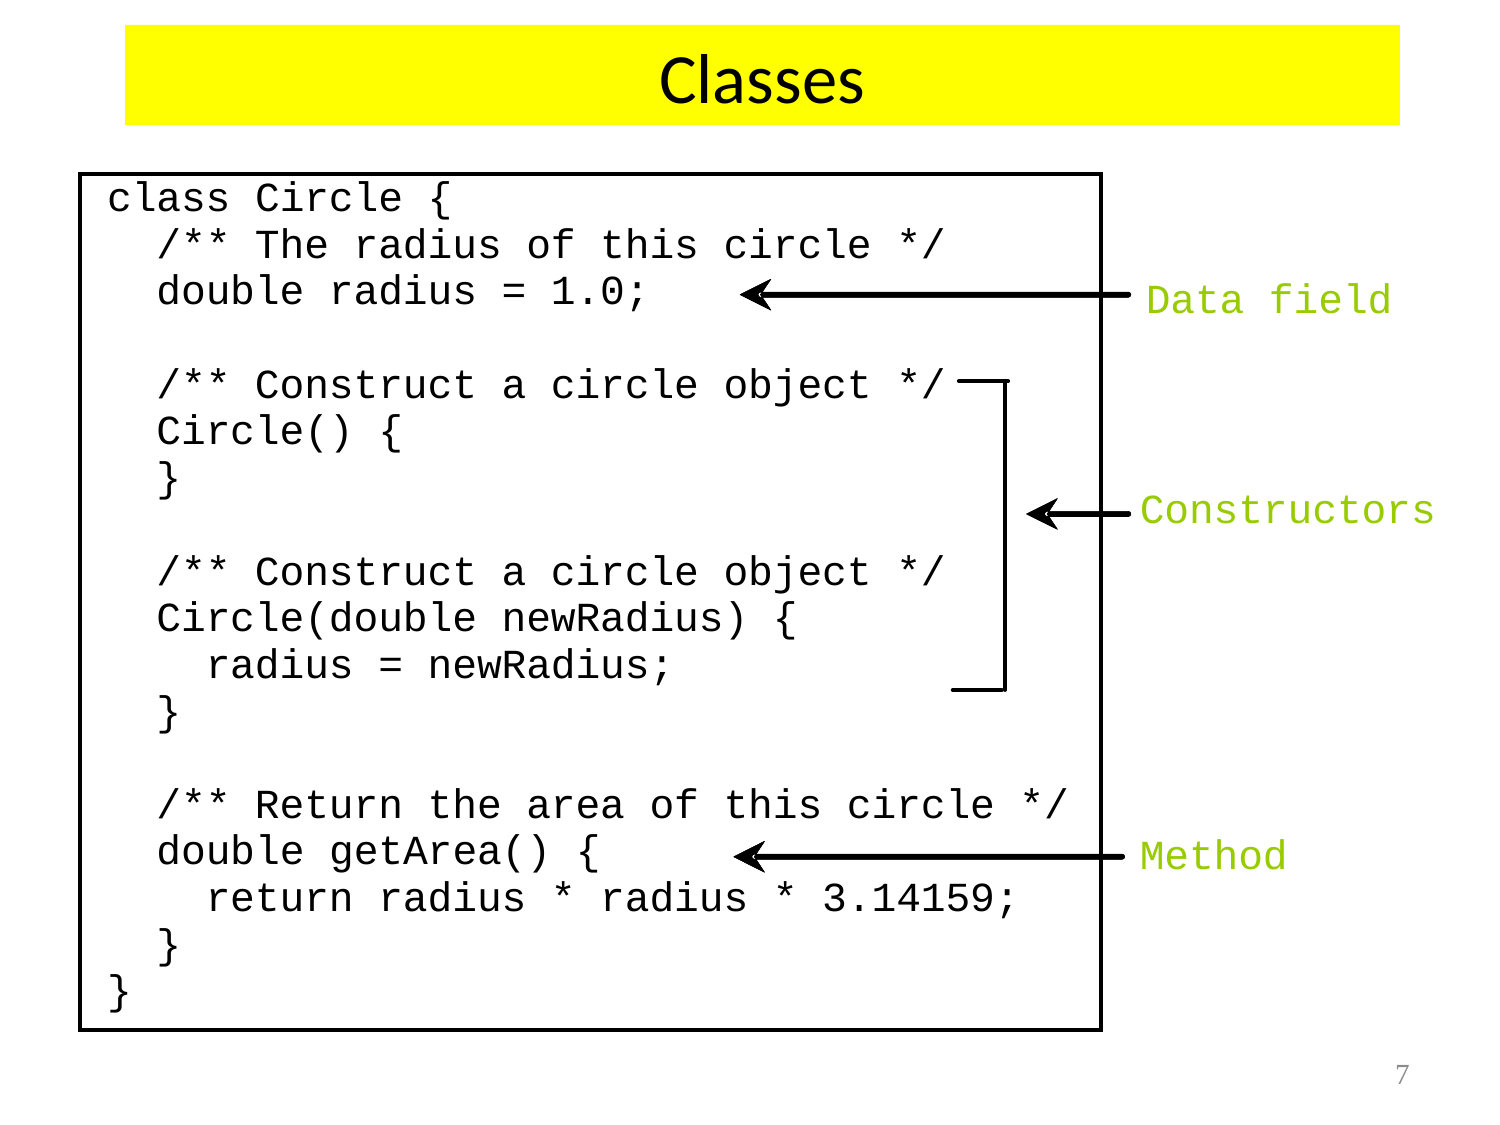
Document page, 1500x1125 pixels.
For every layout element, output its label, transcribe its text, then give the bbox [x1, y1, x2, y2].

title Classes [125, 24, 1400, 125]
slide_number 7 [1074, 1071, 1425, 1103]
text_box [37, 137, 1476, 1066]
